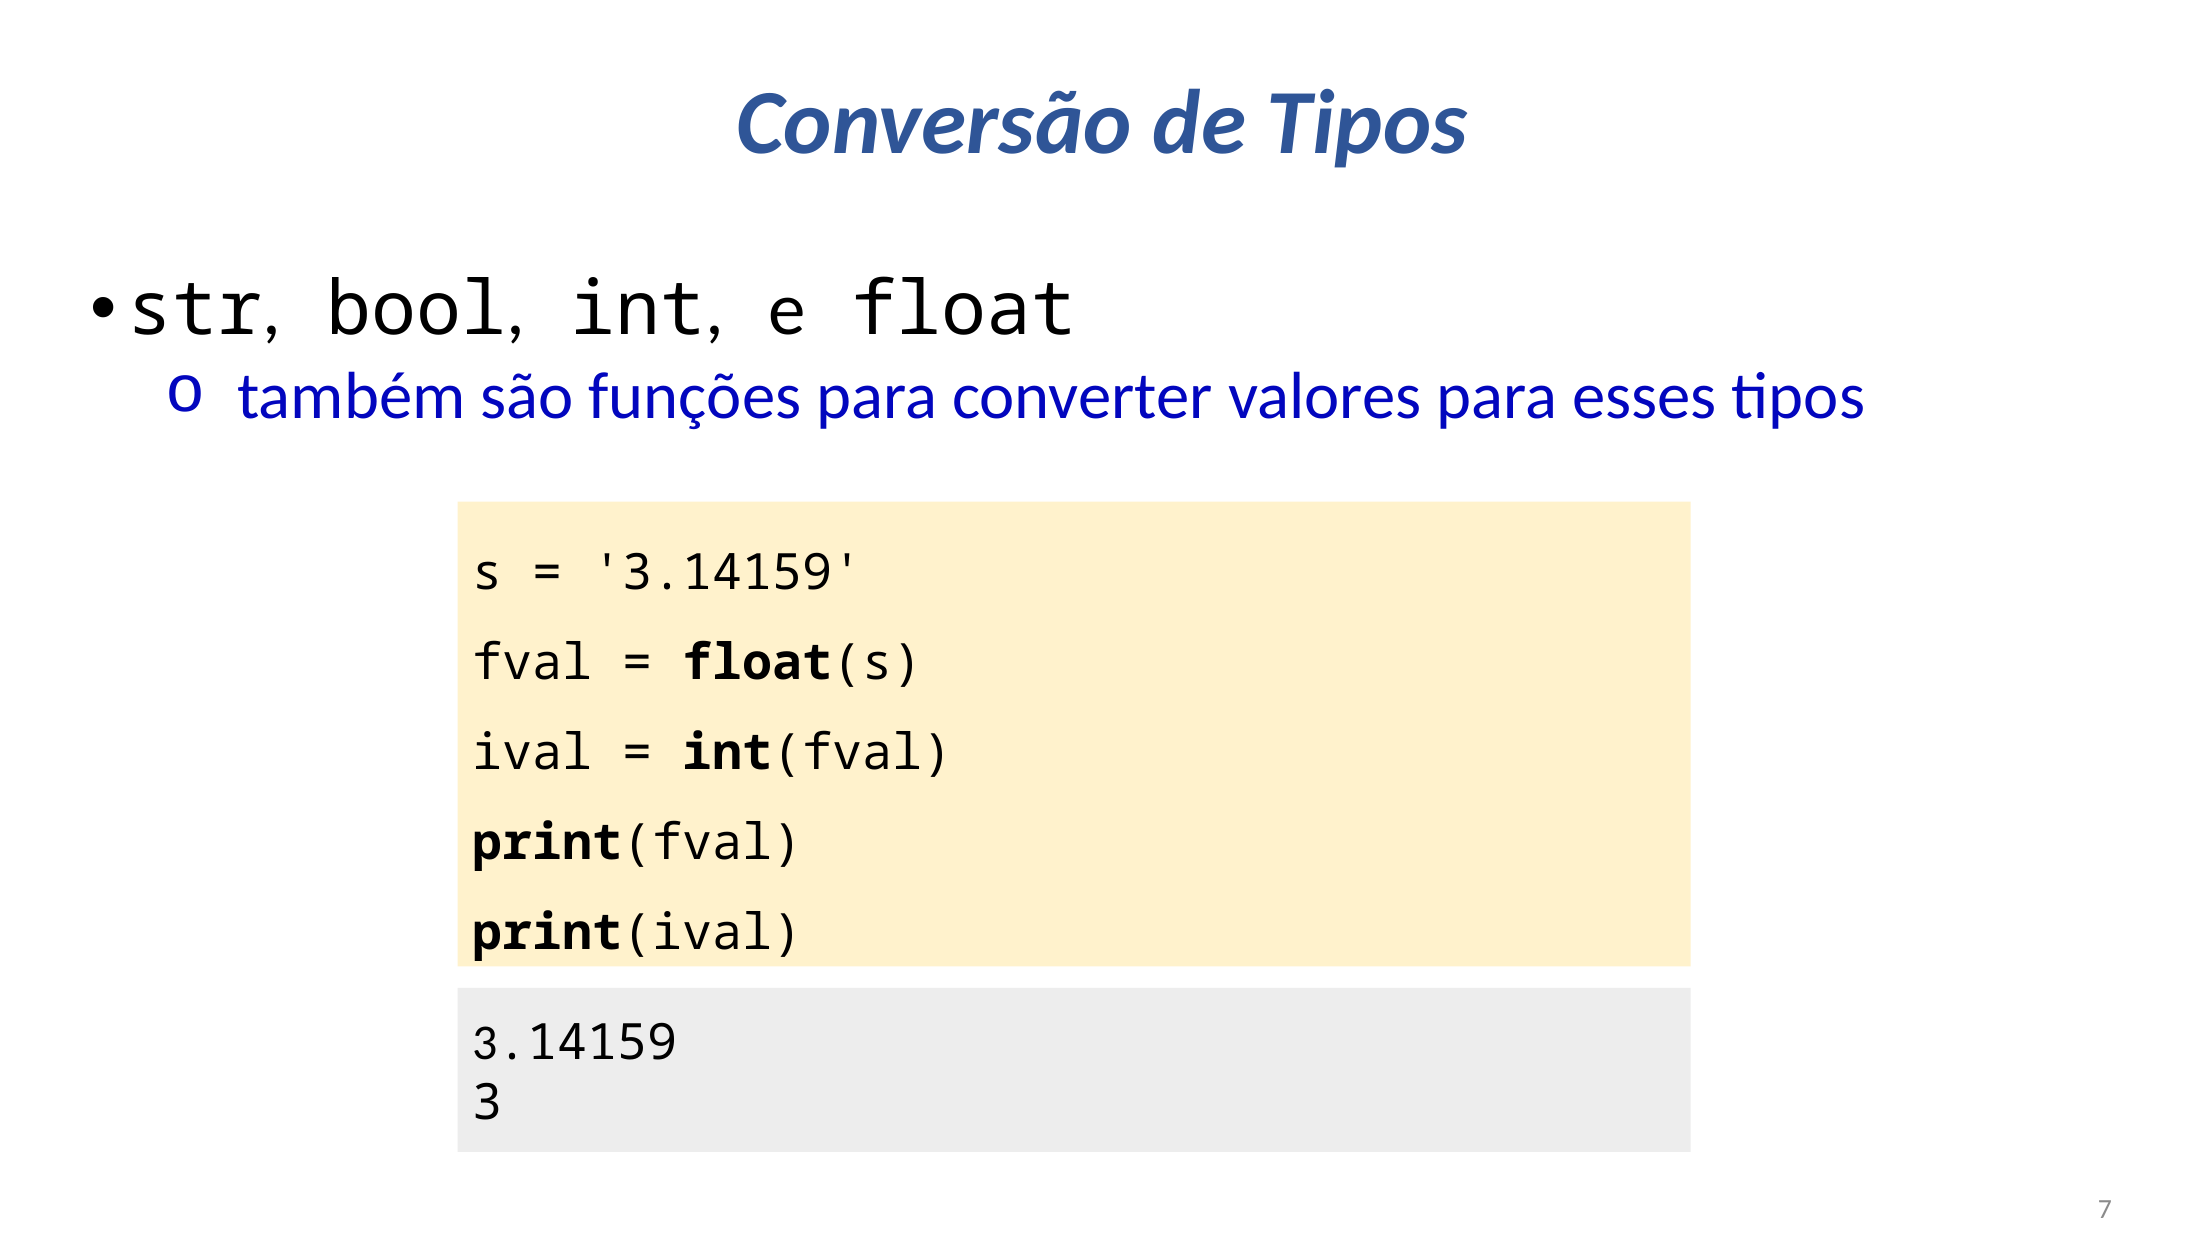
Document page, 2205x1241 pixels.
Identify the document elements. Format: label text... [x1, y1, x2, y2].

text_box s = '3.14159' fval = float(s) ival = int(fval) print(fval) print(ival) [457, 501, 1691, 967]
text_box 7 [1630, 1174, 2127, 1240]
title Conversão de Tipos [151, 3, 2054, 244]
list str, bool, int, e float também são funções para converter valores para esses tipos [75, 262, 2105, 1218]
text_box 3.14159 3 [457, 987, 1692, 1153]
